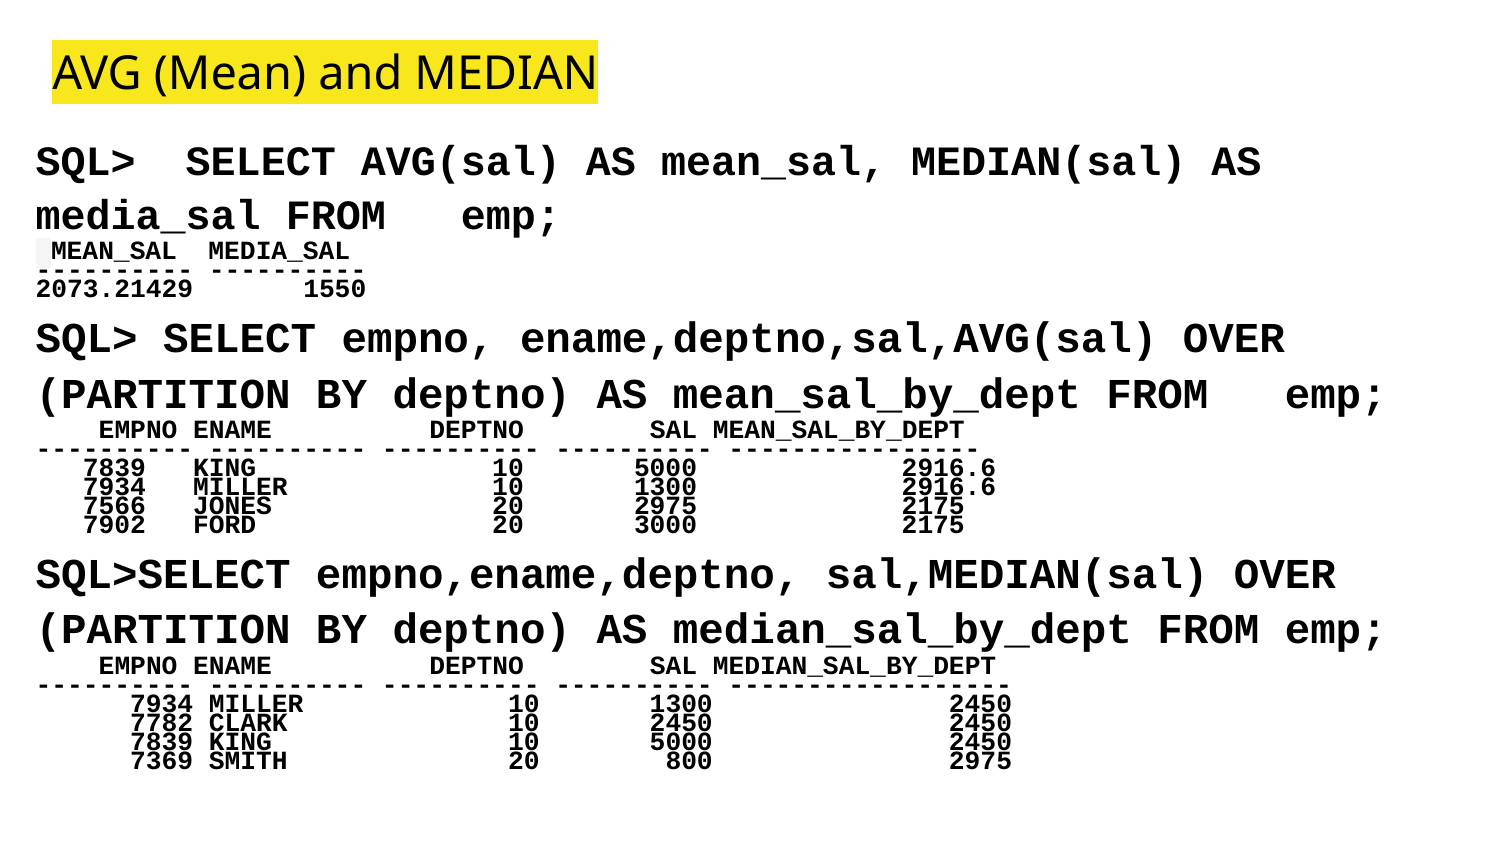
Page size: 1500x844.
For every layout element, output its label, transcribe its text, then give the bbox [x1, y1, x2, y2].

list SQL> SELECT AVG(sal) AS mean_sal, MEDIAN(sal) AS media_sal FROM emp; MEAN_SAL MEDIA_SAL ---------- ---------- 2073.21429 1550 SQL> SELECT empno, ename,deptno,sal,AVG(sal) OVER (PARTITION BY deptno) AS mean_sal_by_dept FROM emp; EMPNO ENAME DEPTNO SAL MEAN_SAL_BY_DEPT ---------- ---------- ---------- ---------- ---------------- 7839 KING 10 5000 2916.6 7934 MILLER 10 1300 2916.6 7566 JONES 20 2975 2175 7902 FORD 20 3000 2175 SQL>SELECT empno,ename,deptno, sal,MEDIAN(sal) OVER (PARTITION BY deptno) AS median_sal_by_dept FROM emp; EMPNO ENAME DEPTNO SAL MEDIAN_SAL_BY_DEPT ---------- ---------- ---------- ---------- ------------------ 7934 MILLER 10 1300 2450 7782 CLARK 10 2450 2450 7839 KING 10 5000 2450 7369 SMITH 20 800 2975 [20, 118, 1486, 807]
title AVG (Mean) and MEDIAN [37, 24, 1435, 118]
